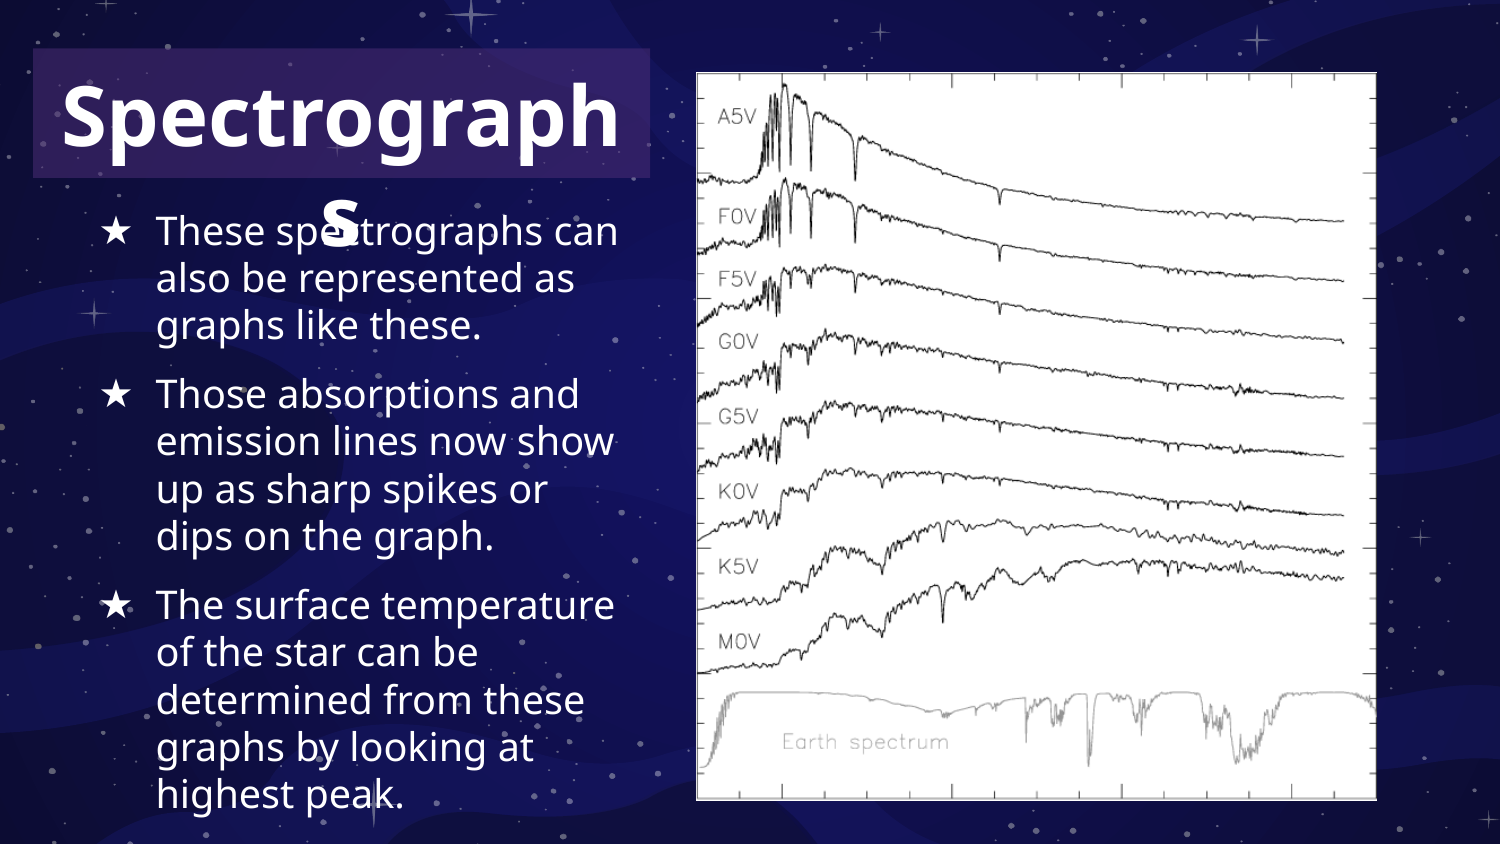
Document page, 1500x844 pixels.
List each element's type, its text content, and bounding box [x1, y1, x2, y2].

picture [0, 0, 1500, 844]
text_box These spectrographs can also be represented as graphs like these. Those absorptions and emission lines now show up as sharp spikes or dips on the graph. The surface temperature of the star can be determined from these graphs by looking at highest peak. [65, 190, 639, 822]
title Spectrographs [33, 48, 651, 178]
